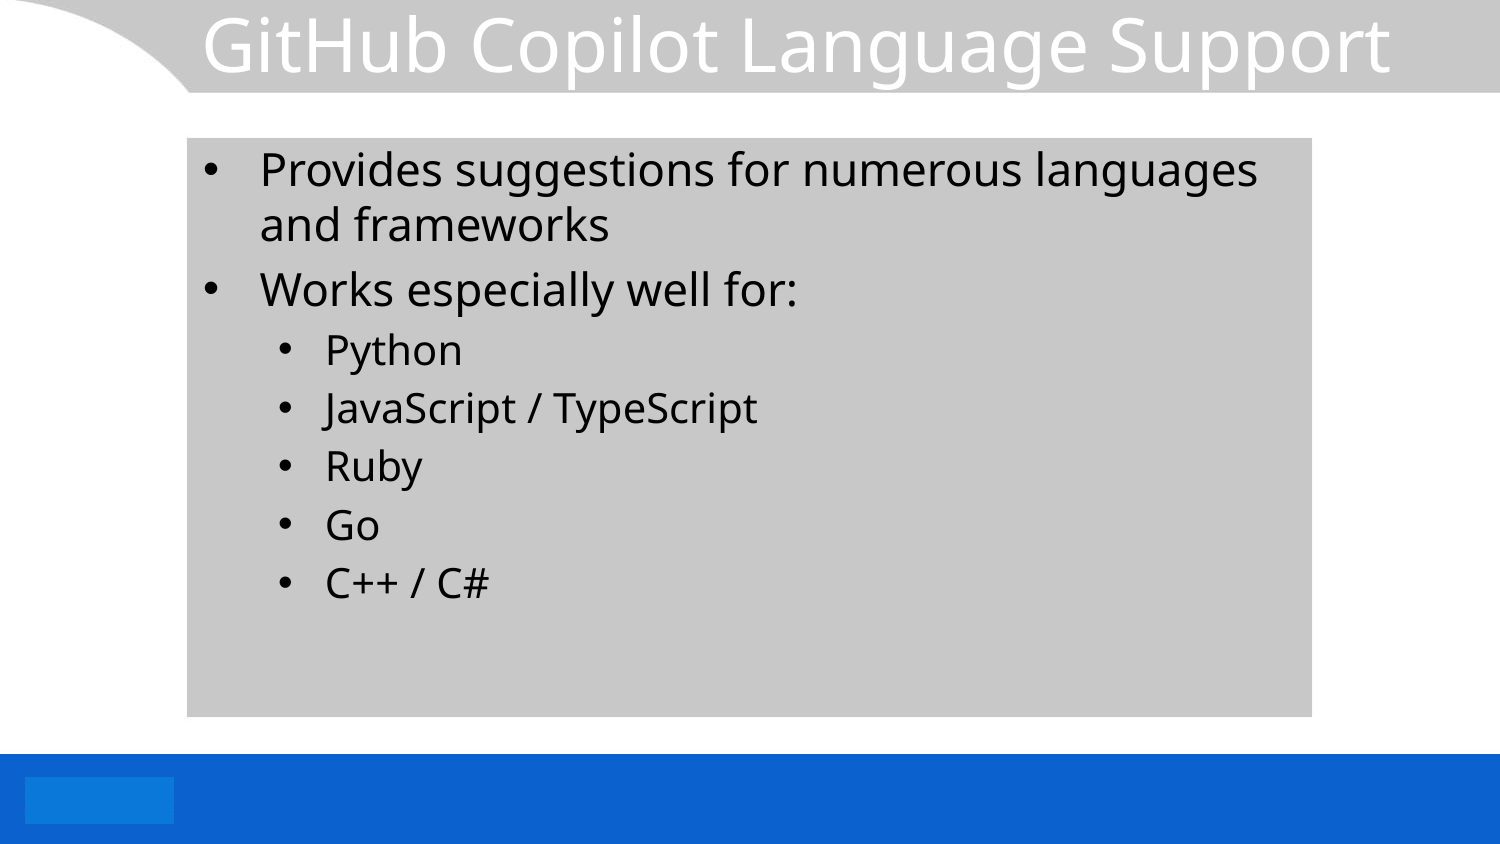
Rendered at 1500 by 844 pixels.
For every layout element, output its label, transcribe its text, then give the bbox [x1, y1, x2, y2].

title GitHub Copilot Language Support [186, 0, 1425, 83]
list Provides suggestions for numerous languages and frameworks Works especially well for: Python JavaScript / TypeScript Ruby Go C++ / C# [188, 133, 1311, 716]
picture [0, 0, 1500, 844]
